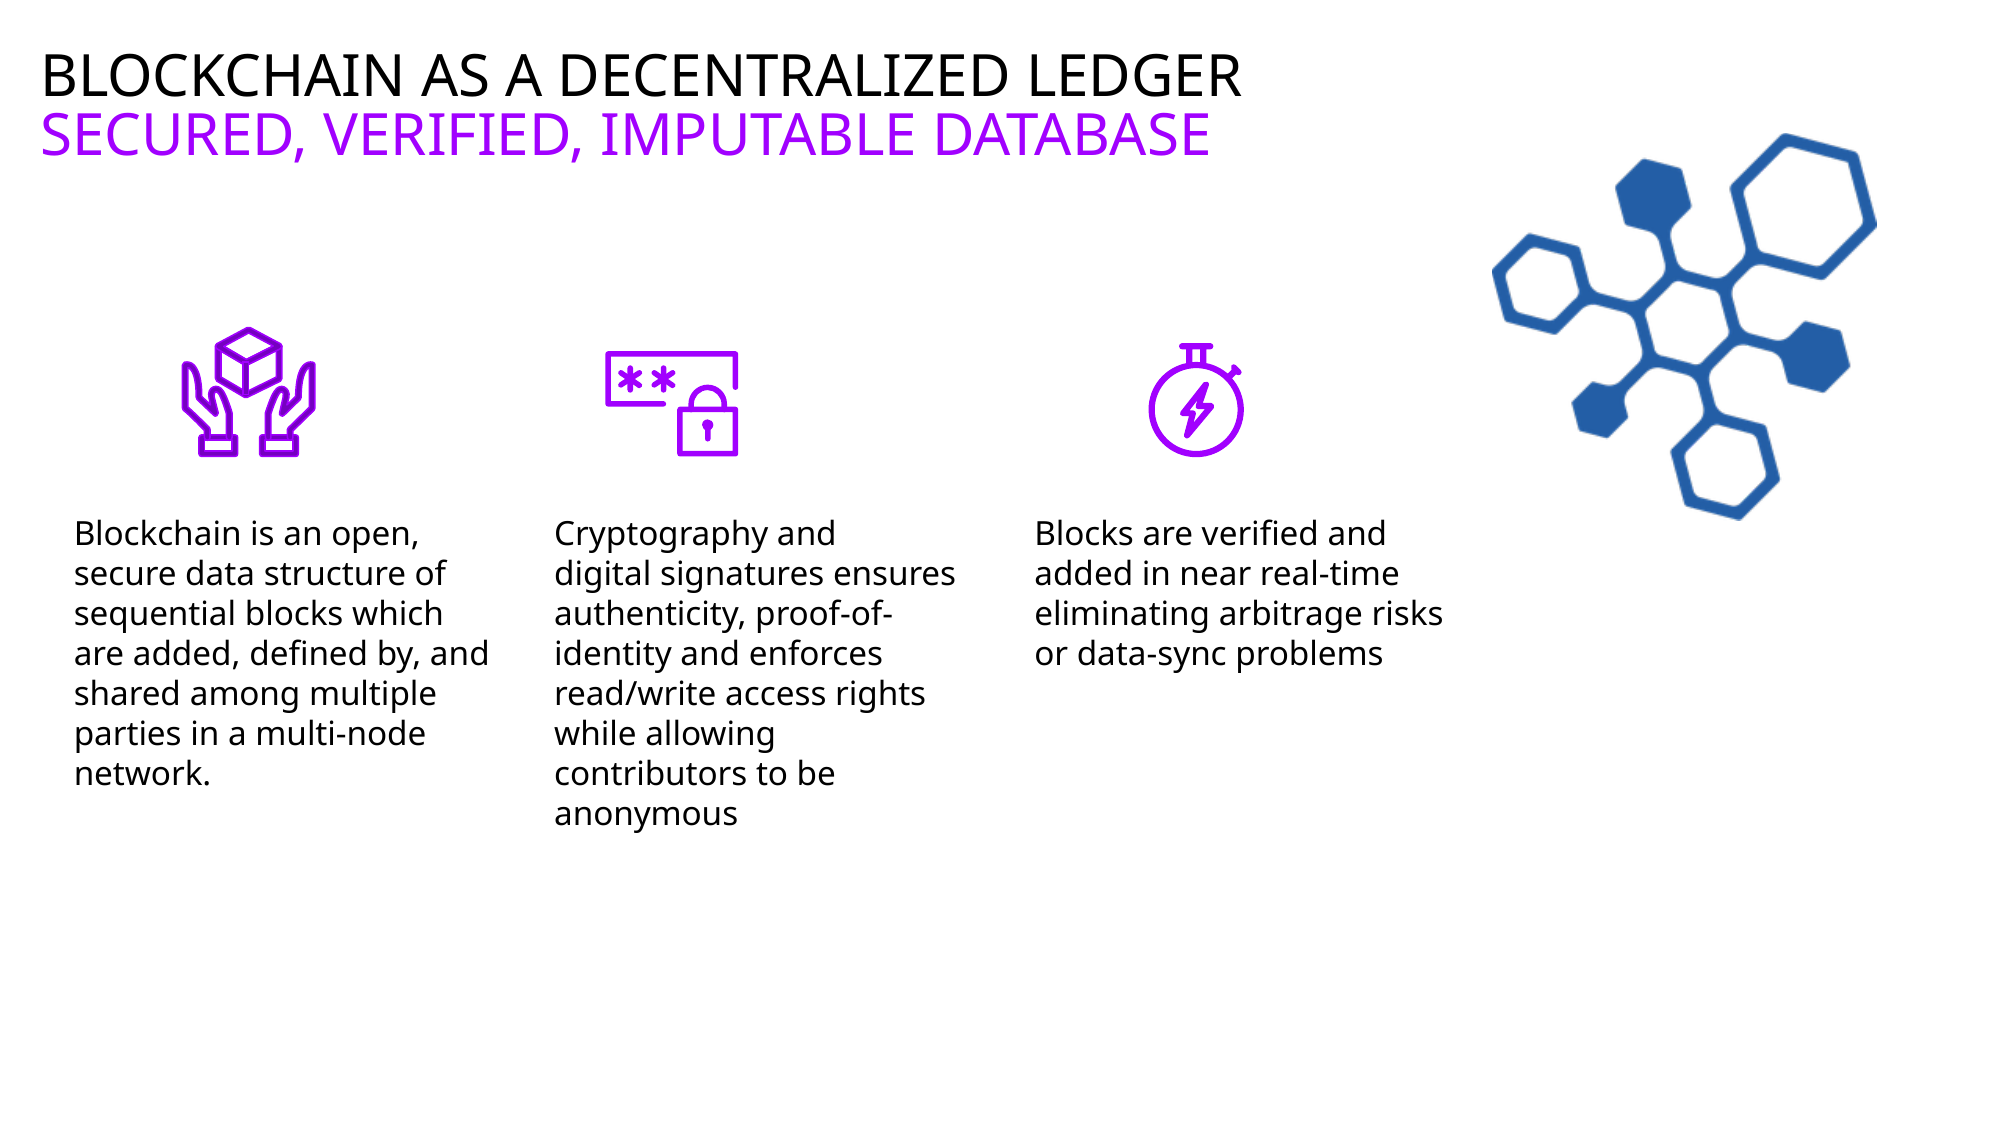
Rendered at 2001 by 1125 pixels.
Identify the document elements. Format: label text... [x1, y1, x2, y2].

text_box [1149, 343, 1244, 457]
text_box Secured, verified, imputable database [40, 95, 1960, 171]
text_box Cryptography and digital signatures ensures authenticity, proof-of-identity and enforces read/write access rights while allowing contributors to be anonymous [539, 504, 989, 989]
text_box Blockchain is an open, secure data structure of sequential blocks which are added, defined by, and shared among multiple parties in a multi-node network. [59, 504, 508, 989]
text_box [605, 351, 739, 457]
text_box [182, 327, 315, 457]
picture [1492, 133, 1877, 521]
list Blockchain as a decentralized ledger [40, 36, 1960, 95]
text_box Blocks are verified and added in near real-time eliminating arbitrage risks or data-sync problems [1019, 504, 1469, 989]
